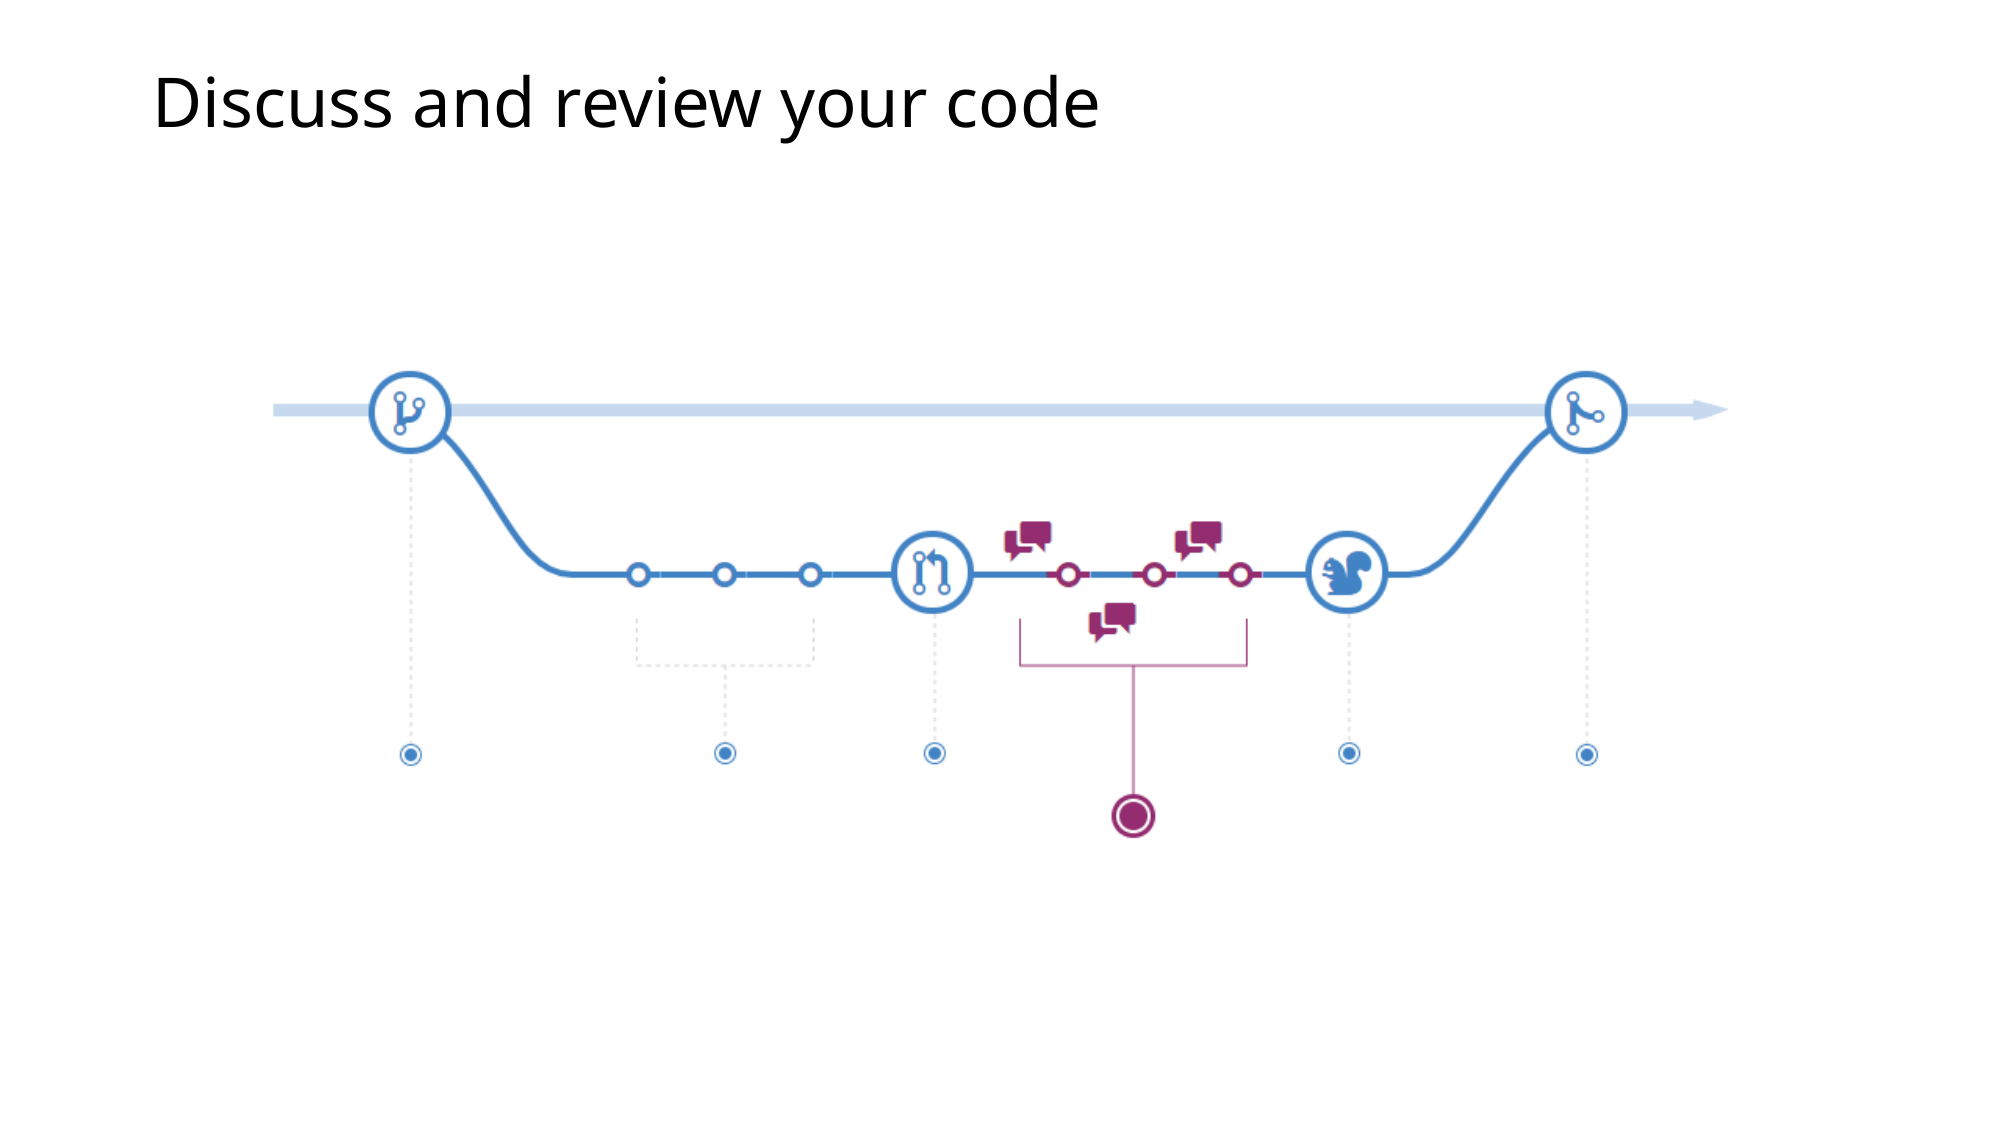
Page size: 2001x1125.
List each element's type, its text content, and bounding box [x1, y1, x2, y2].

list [261, 365, 1739, 868]
title Discuss and review your code [137, 59, 1863, 150]
